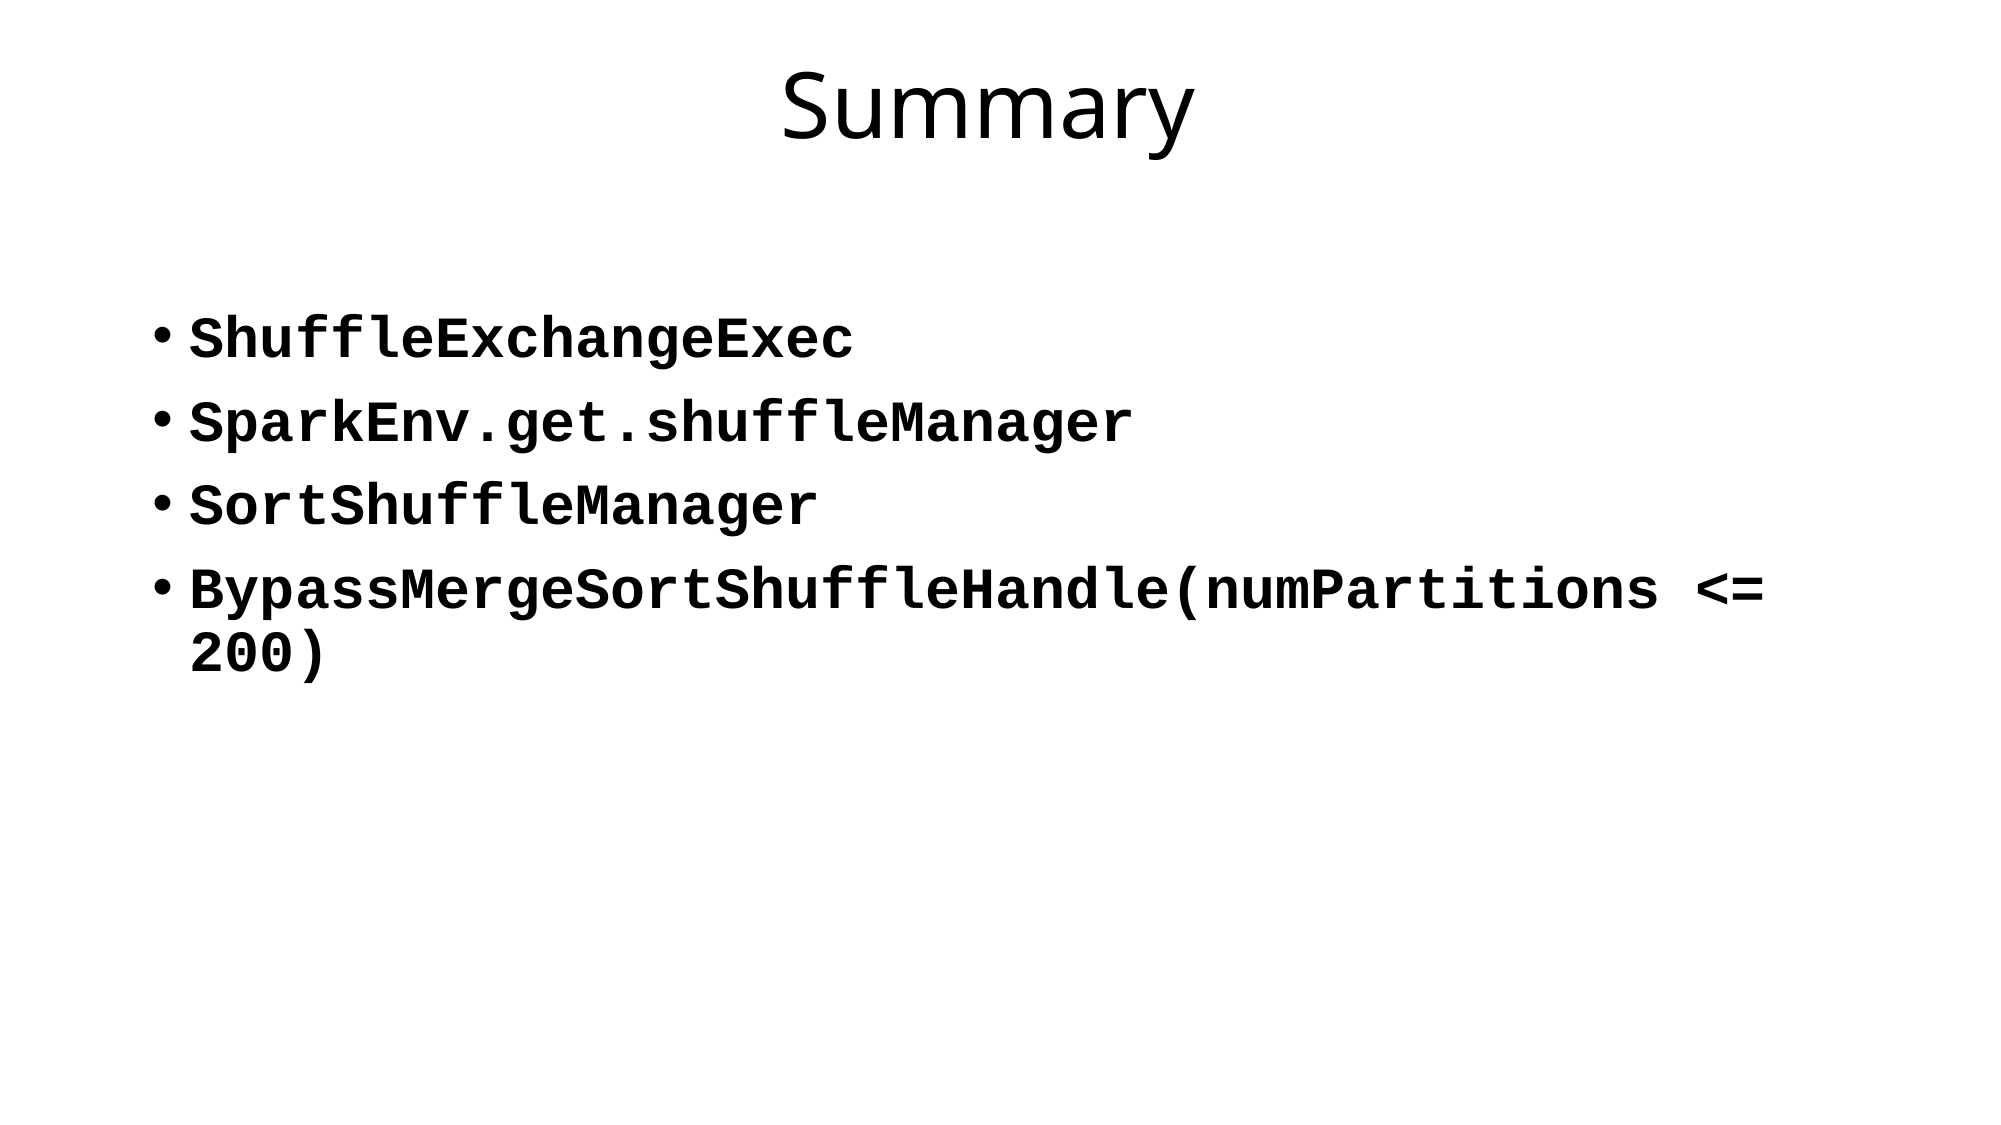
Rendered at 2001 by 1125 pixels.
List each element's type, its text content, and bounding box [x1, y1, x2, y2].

list ShuffleExchangeExec SparkEnv.get.shuffleManager SortShuffleManager BypassMergeSortShuffleHandle(numPartitions <= 200) [137, 299, 1863, 1014]
title Summary [0, 0, 2000, 218]
